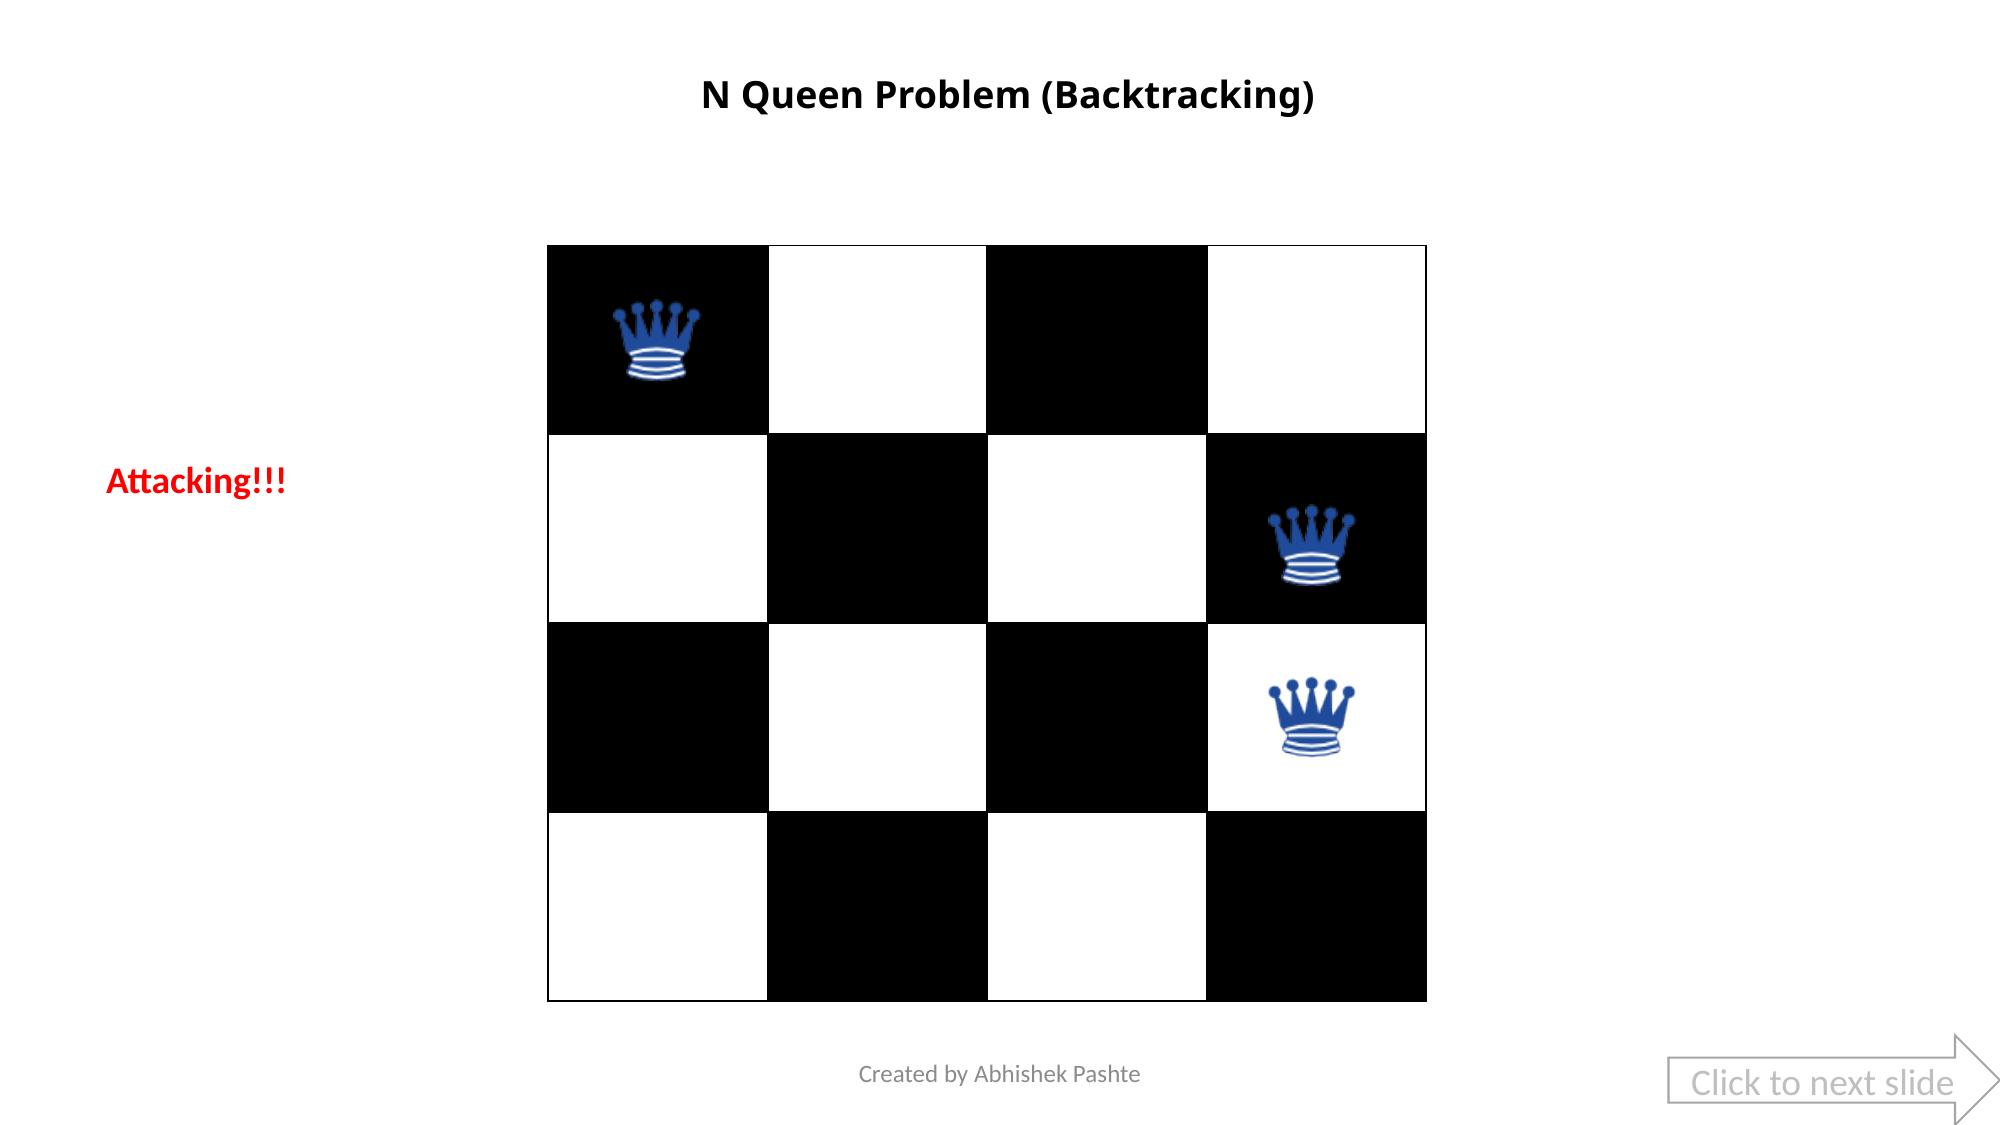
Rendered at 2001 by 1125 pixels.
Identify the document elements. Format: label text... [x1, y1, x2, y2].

table_cell [769, 813, 986, 1000]
table_header [988, 246, 1206, 433]
table_cell [549, 813, 767, 1000]
table_cell [988, 435, 1206, 622]
text_box Click to next slide [1667, 1032, 2000, 1125]
table_header [1208, 246, 1425, 433]
footer Created by Abhishek Pashte [662, 1042, 1338, 1103]
picture [1262, 667, 1363, 768]
table_cell [549, 624, 767, 811]
table_cell [549, 435, 767, 622]
text_box N Queen Problem (Backtracking) [685, 63, 1378, 124]
table_cell [1208, 435, 1425, 622]
table_cell [988, 813, 1206, 1000]
table_cell [769, 624, 986, 811]
picture [607, 290, 708, 391]
table_cell [769, 435, 986, 622]
table_cell [1208, 624, 1425, 811]
table_header [549, 246, 767, 433]
text_box Attacking!!! [91, 448, 424, 509]
table_header [769, 246, 986, 433]
table_cell [988, 624, 1206, 811]
table_cell [1208, 813, 1425, 1000]
picture [1262, 495, 1363, 596]
